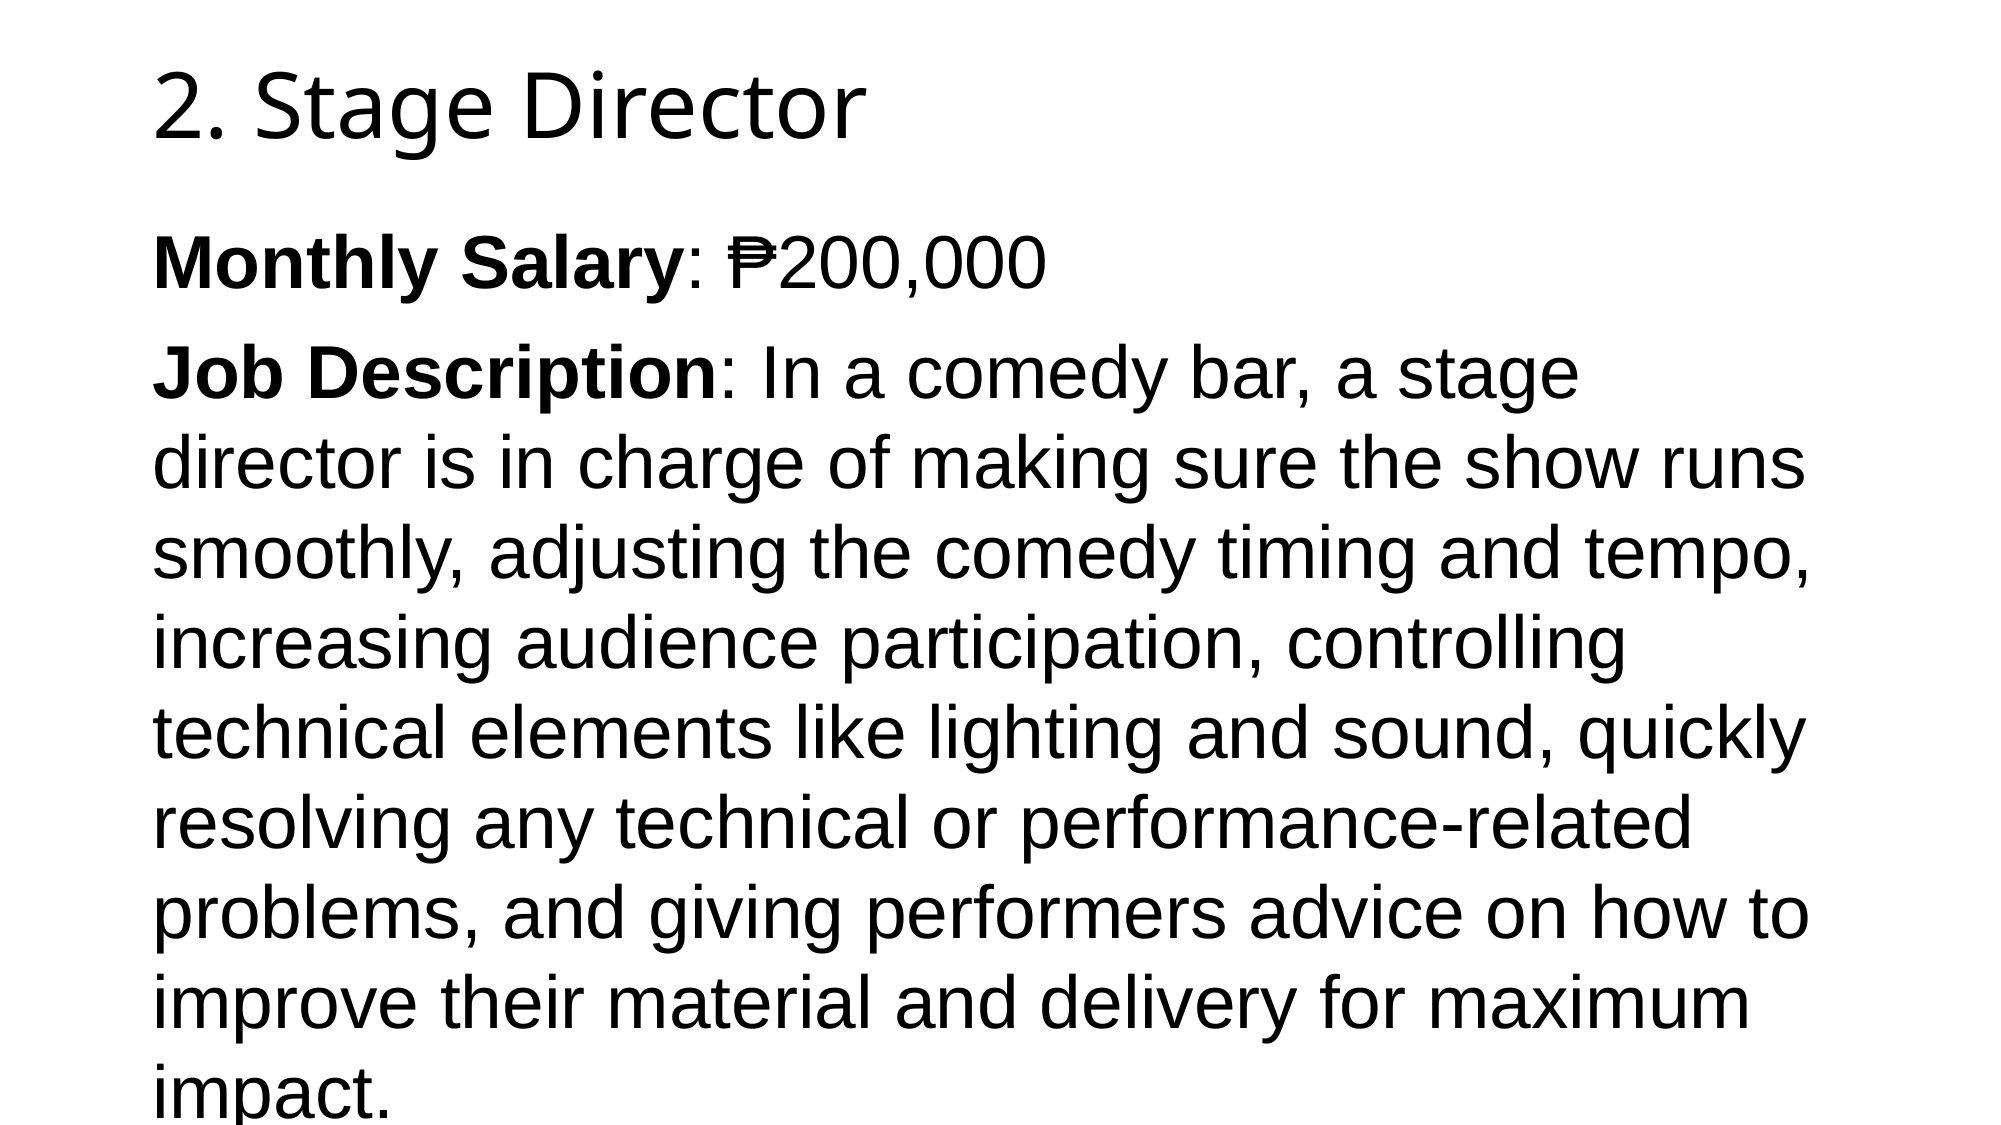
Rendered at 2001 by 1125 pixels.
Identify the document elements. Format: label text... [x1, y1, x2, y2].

list Monthly Salary: ₱200,000 Job Description: In a comedy bar, a stage director is in charge of making sure the show runs smoothly, adjusting the comedy timing and tempo, increasing audience participation, controlling technical elements like lighting and sound, quickly resolving any technical or performance-related problems, and giving performers advice on how to improve their material and delivery for maximum impact. [137, 205, 1863, 920]
title 2. Stage Director [137, 0, 1863, 205]
